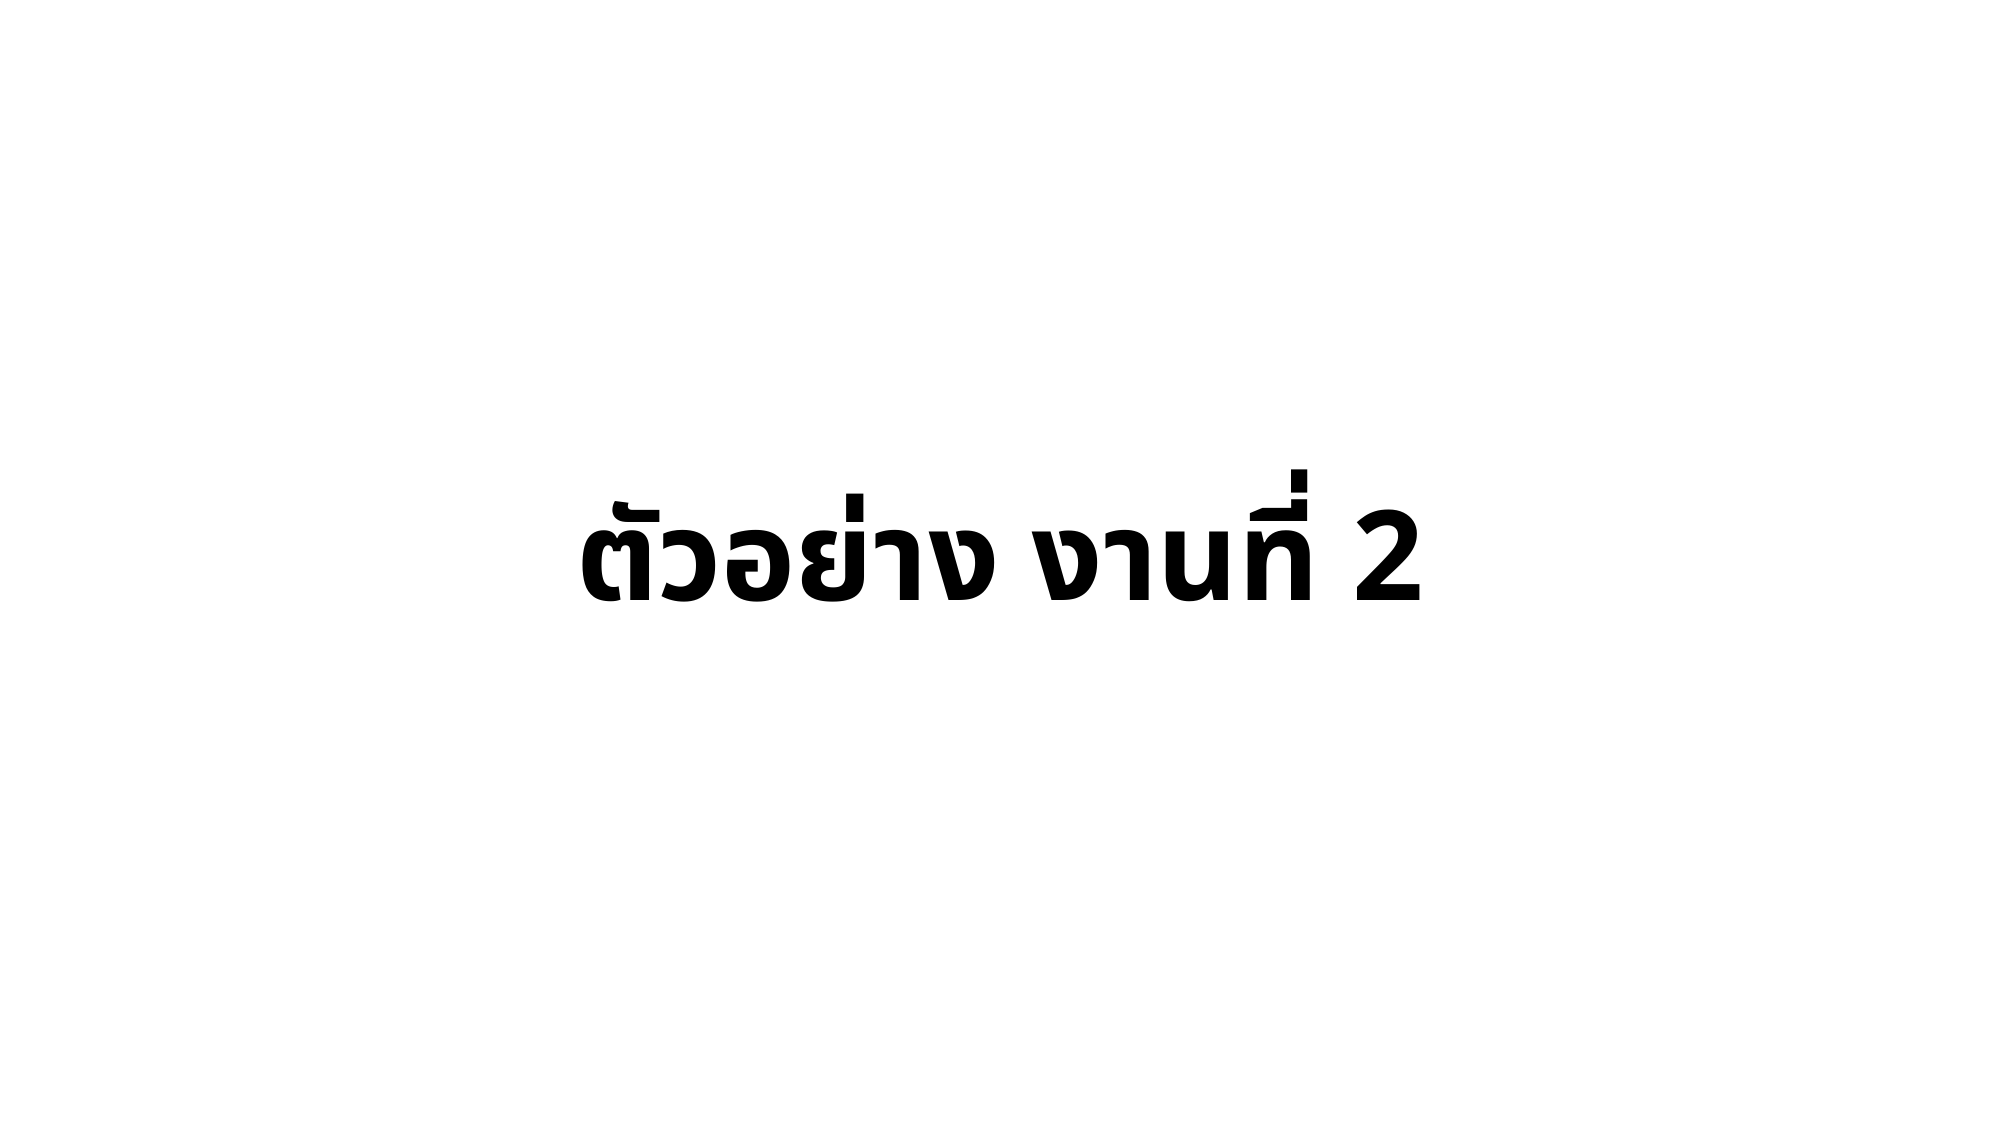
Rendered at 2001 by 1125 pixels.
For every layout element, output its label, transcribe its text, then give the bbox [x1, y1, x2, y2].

title ตัวอย่าง งานที่ 2 [137, 390, 1863, 635]
